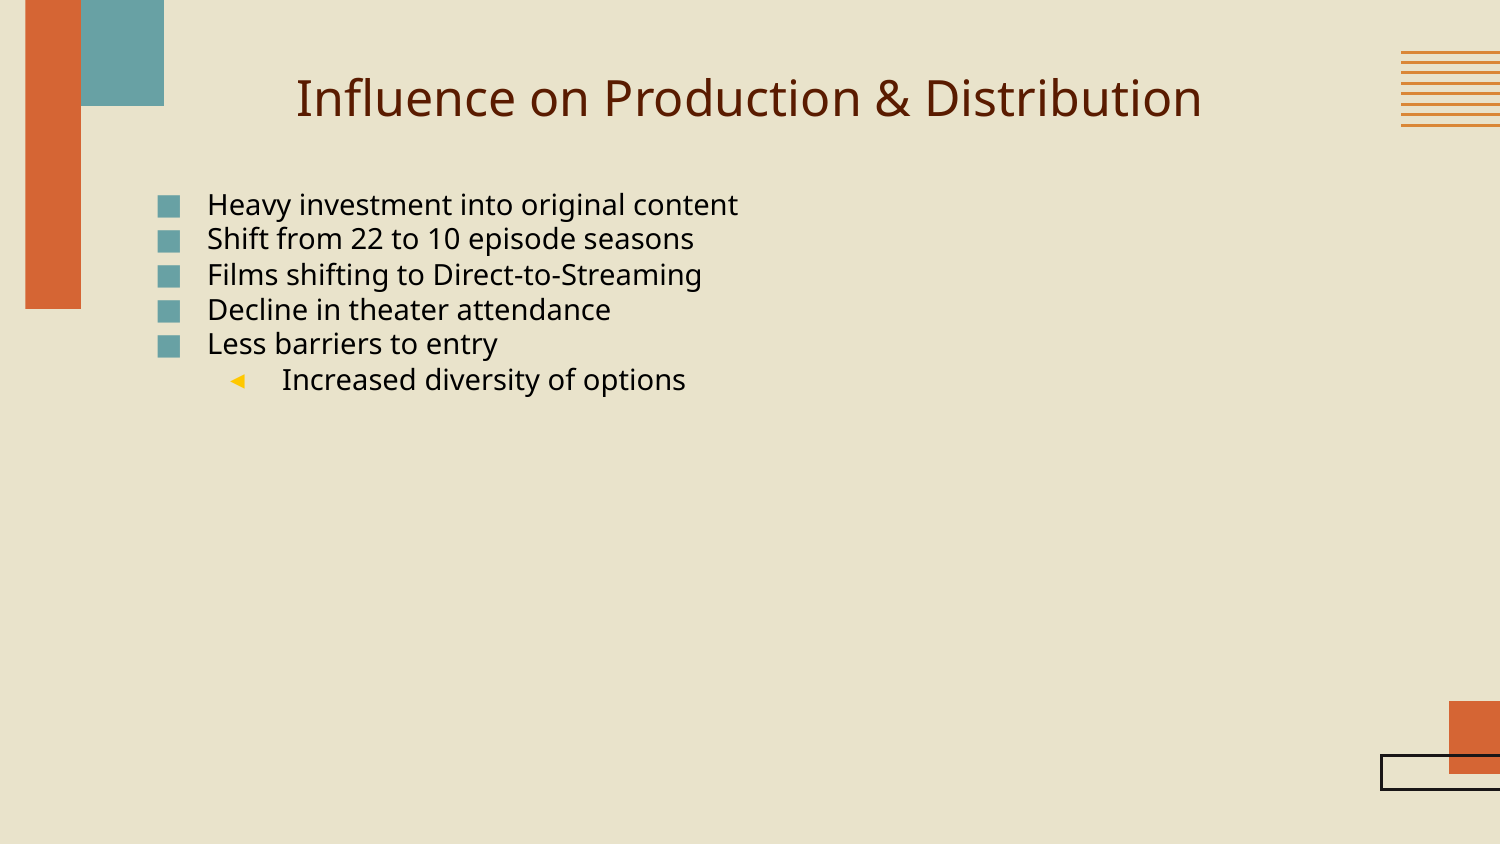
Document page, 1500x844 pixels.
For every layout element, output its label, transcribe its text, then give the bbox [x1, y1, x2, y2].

list Heavy investment into original content Shift from 22 to 10 episode seasons Films shifting to Direct-to-Streaming Decline in theater attendance Less barriers to entry Increased diversity of options [116, 170, 1383, 714]
title Influence on Production & Distribution [193, 51, 1307, 170]
